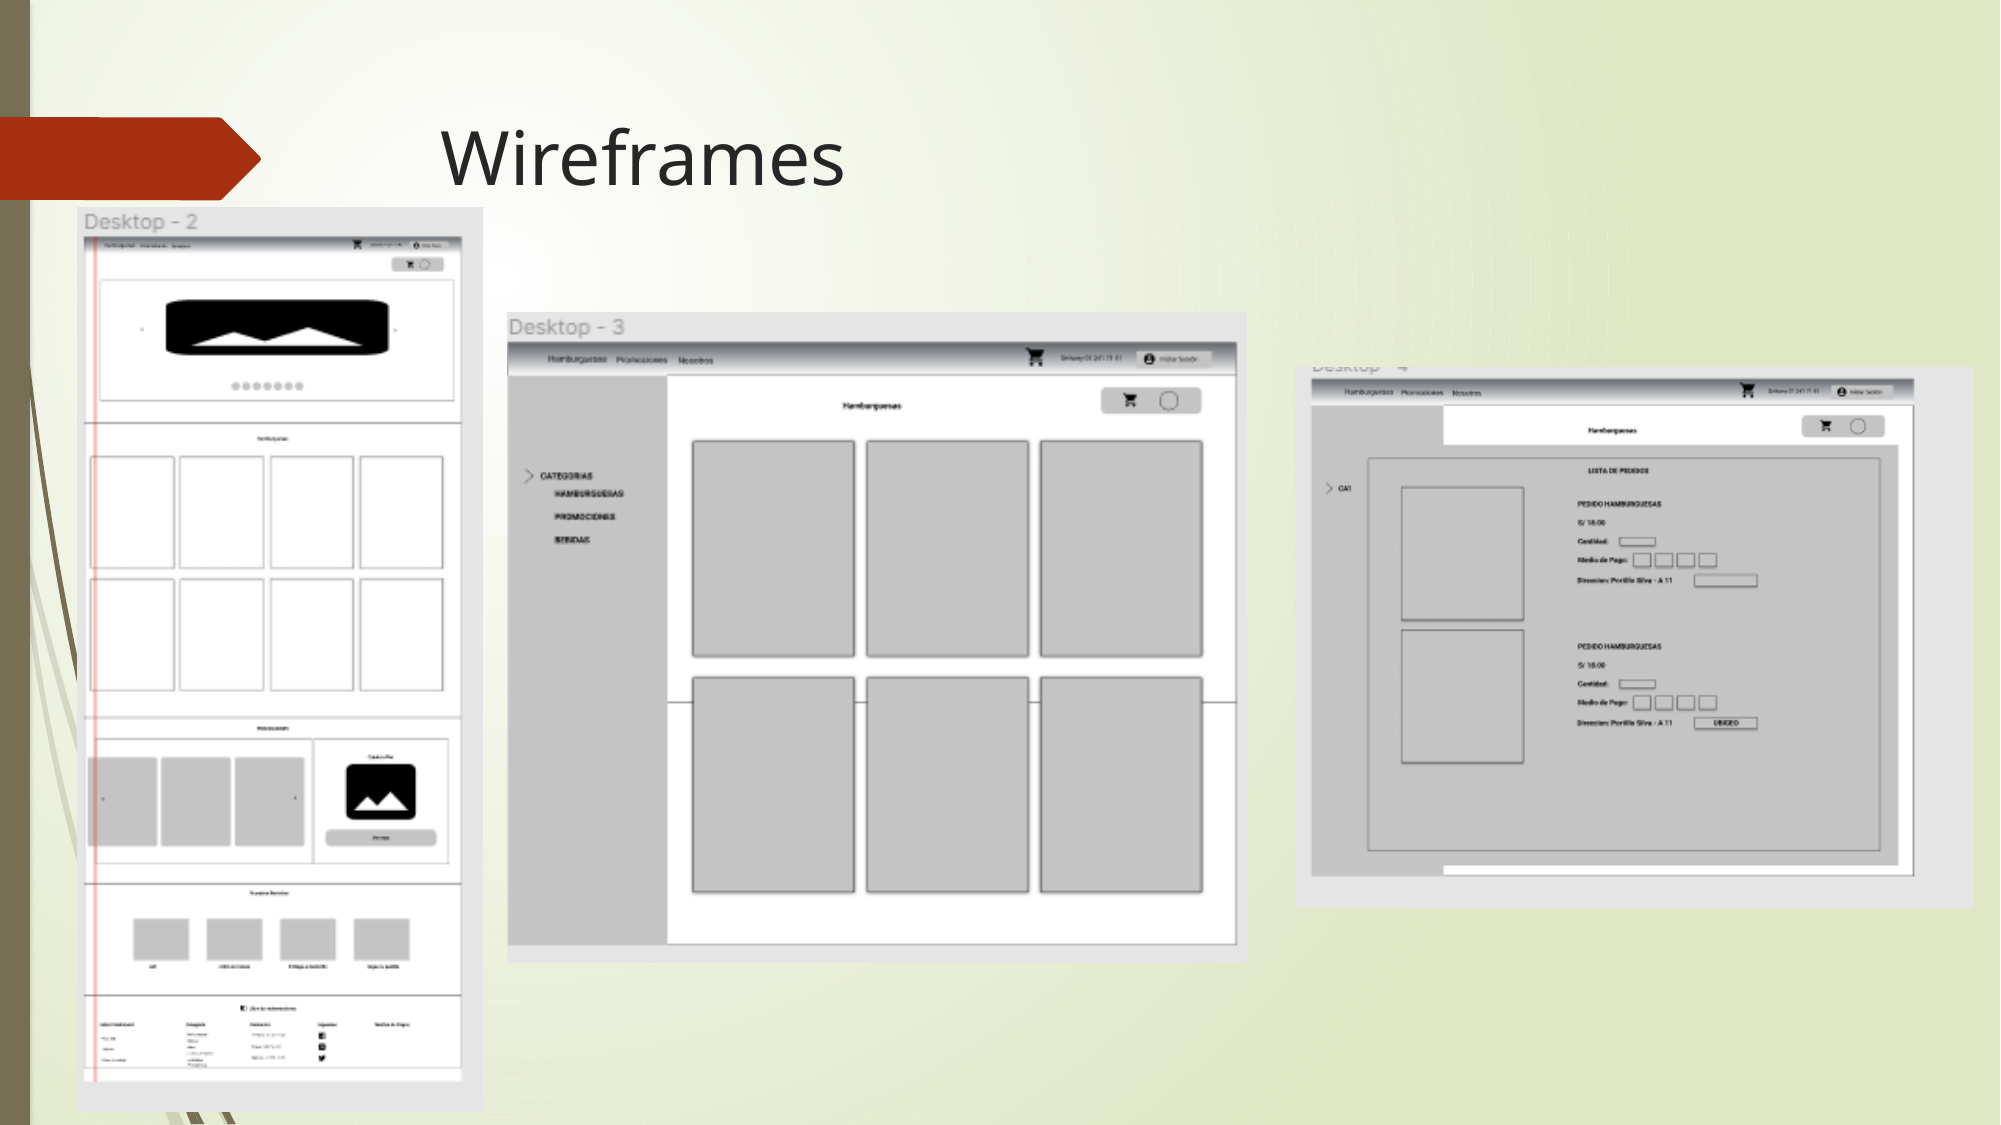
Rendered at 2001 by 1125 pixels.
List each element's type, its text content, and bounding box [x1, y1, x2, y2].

picture [1295, 367, 1974, 909]
picture [507, 312, 1247, 964]
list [77, 207, 483, 1112]
title Wireframes [425, 102, 1888, 313]
